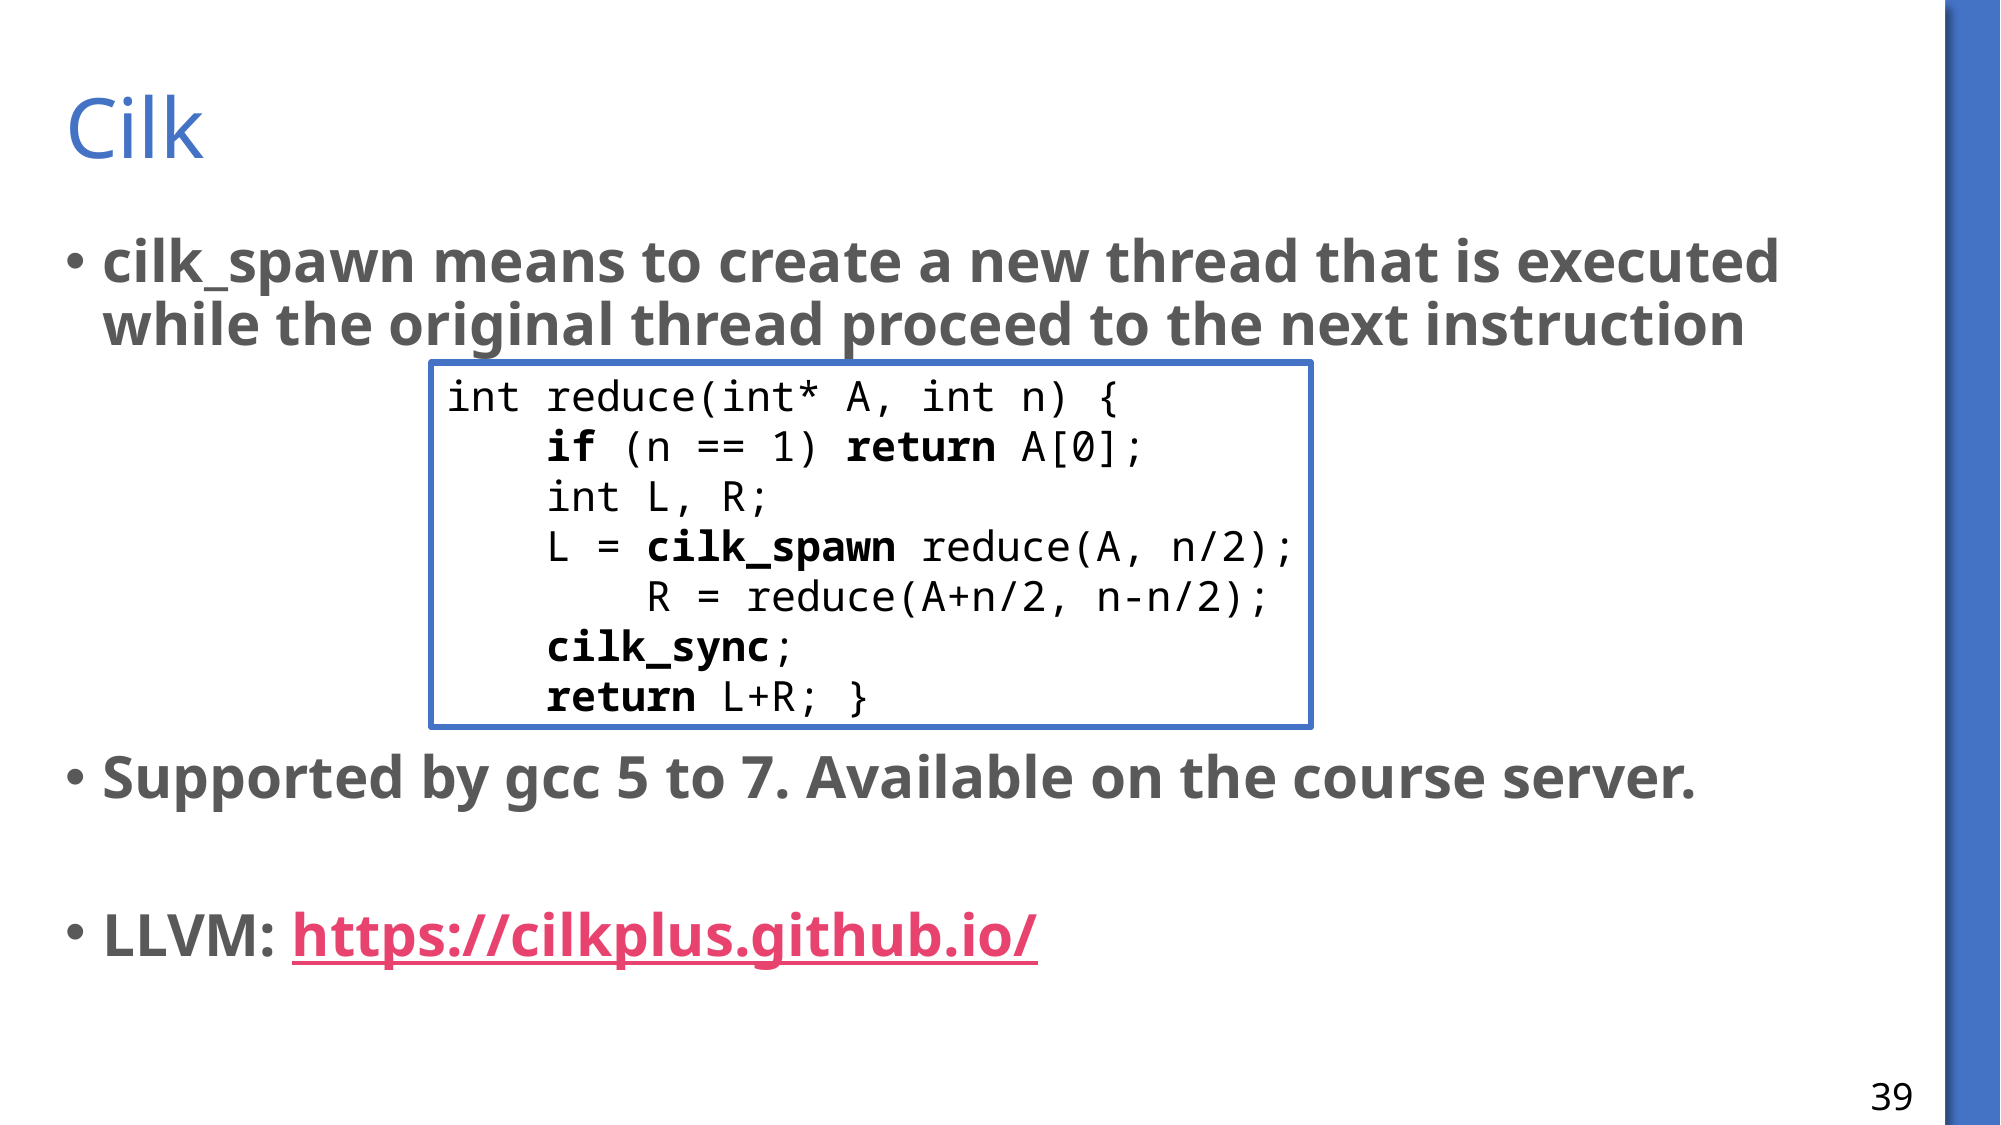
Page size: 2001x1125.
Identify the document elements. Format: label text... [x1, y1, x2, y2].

slide_number 39 [1855, 1065, 1985, 1125]
title Cilk [50, 75, 1900, 188]
list cilk_spawn means to create a new thread that is executed while the original thread proceed to the next instruction Supported by gcc 5 to 7. Available on the course server. LLVM: https://cilkplus.github.io/ [50, 224, 1900, 1088]
text_box int reduce(int* A, int n) { if (n == 1) return A[0]; int L, R; L = cilk_spawn reduce(A, n/2); R = reduce(A+n/2, n-n/2); cilk_sync; return L+R; } [431, 362, 1311, 728]
